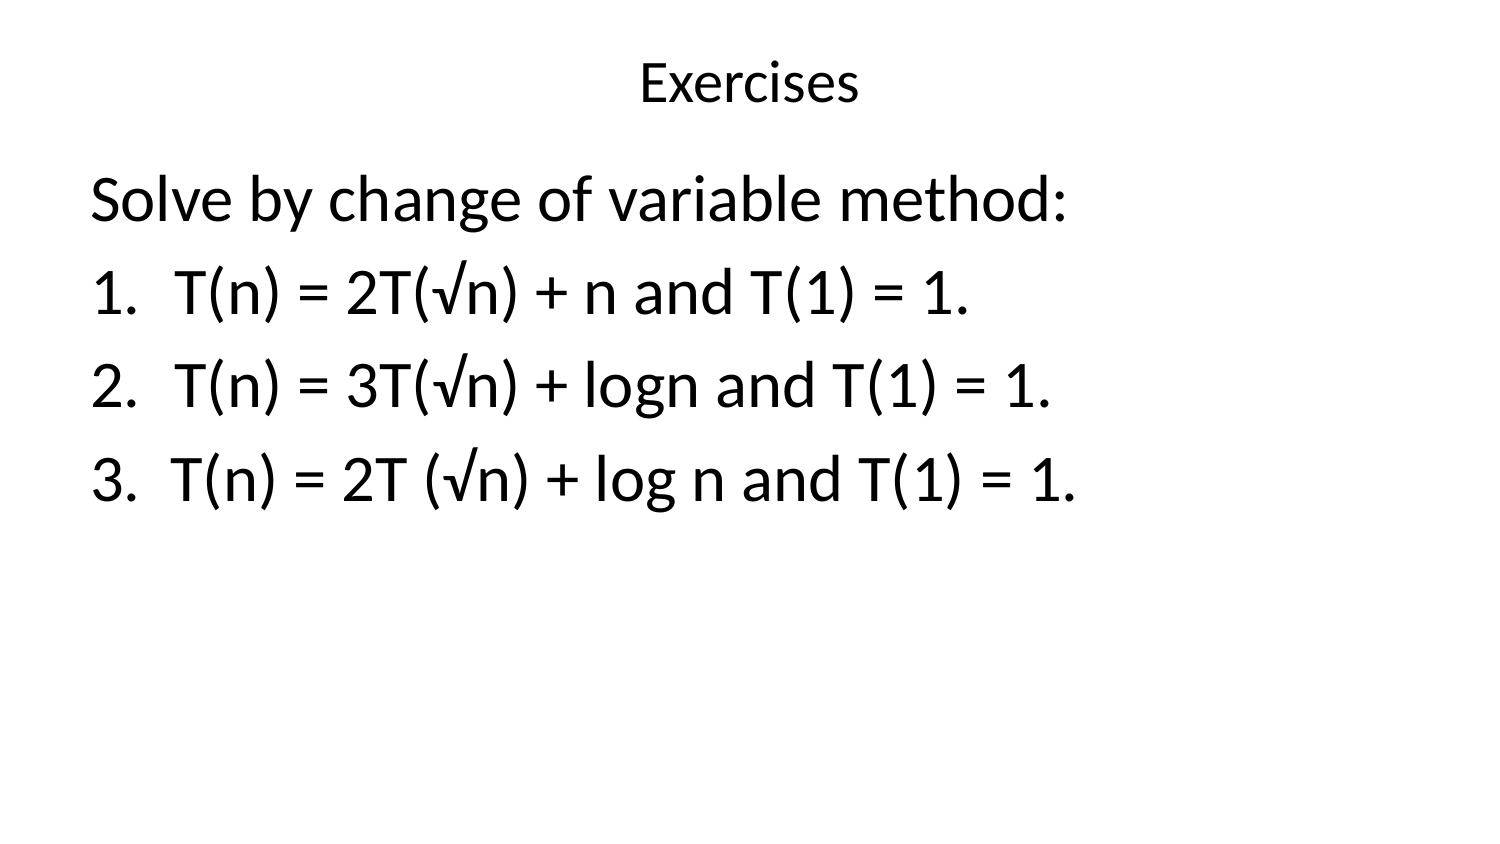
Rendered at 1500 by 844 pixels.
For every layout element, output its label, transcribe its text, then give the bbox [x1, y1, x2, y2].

list Solve by change of variable method: T(n) = 2T(√n) + n and T(1) = 1. T(n) = 3T(√n) + logn and T(1) = 1. 3. T(n) = 2T (√n) + log n and T(1) = 1. [75, 146, 1425, 754]
title Exercises [75, 33, 1425, 122]
